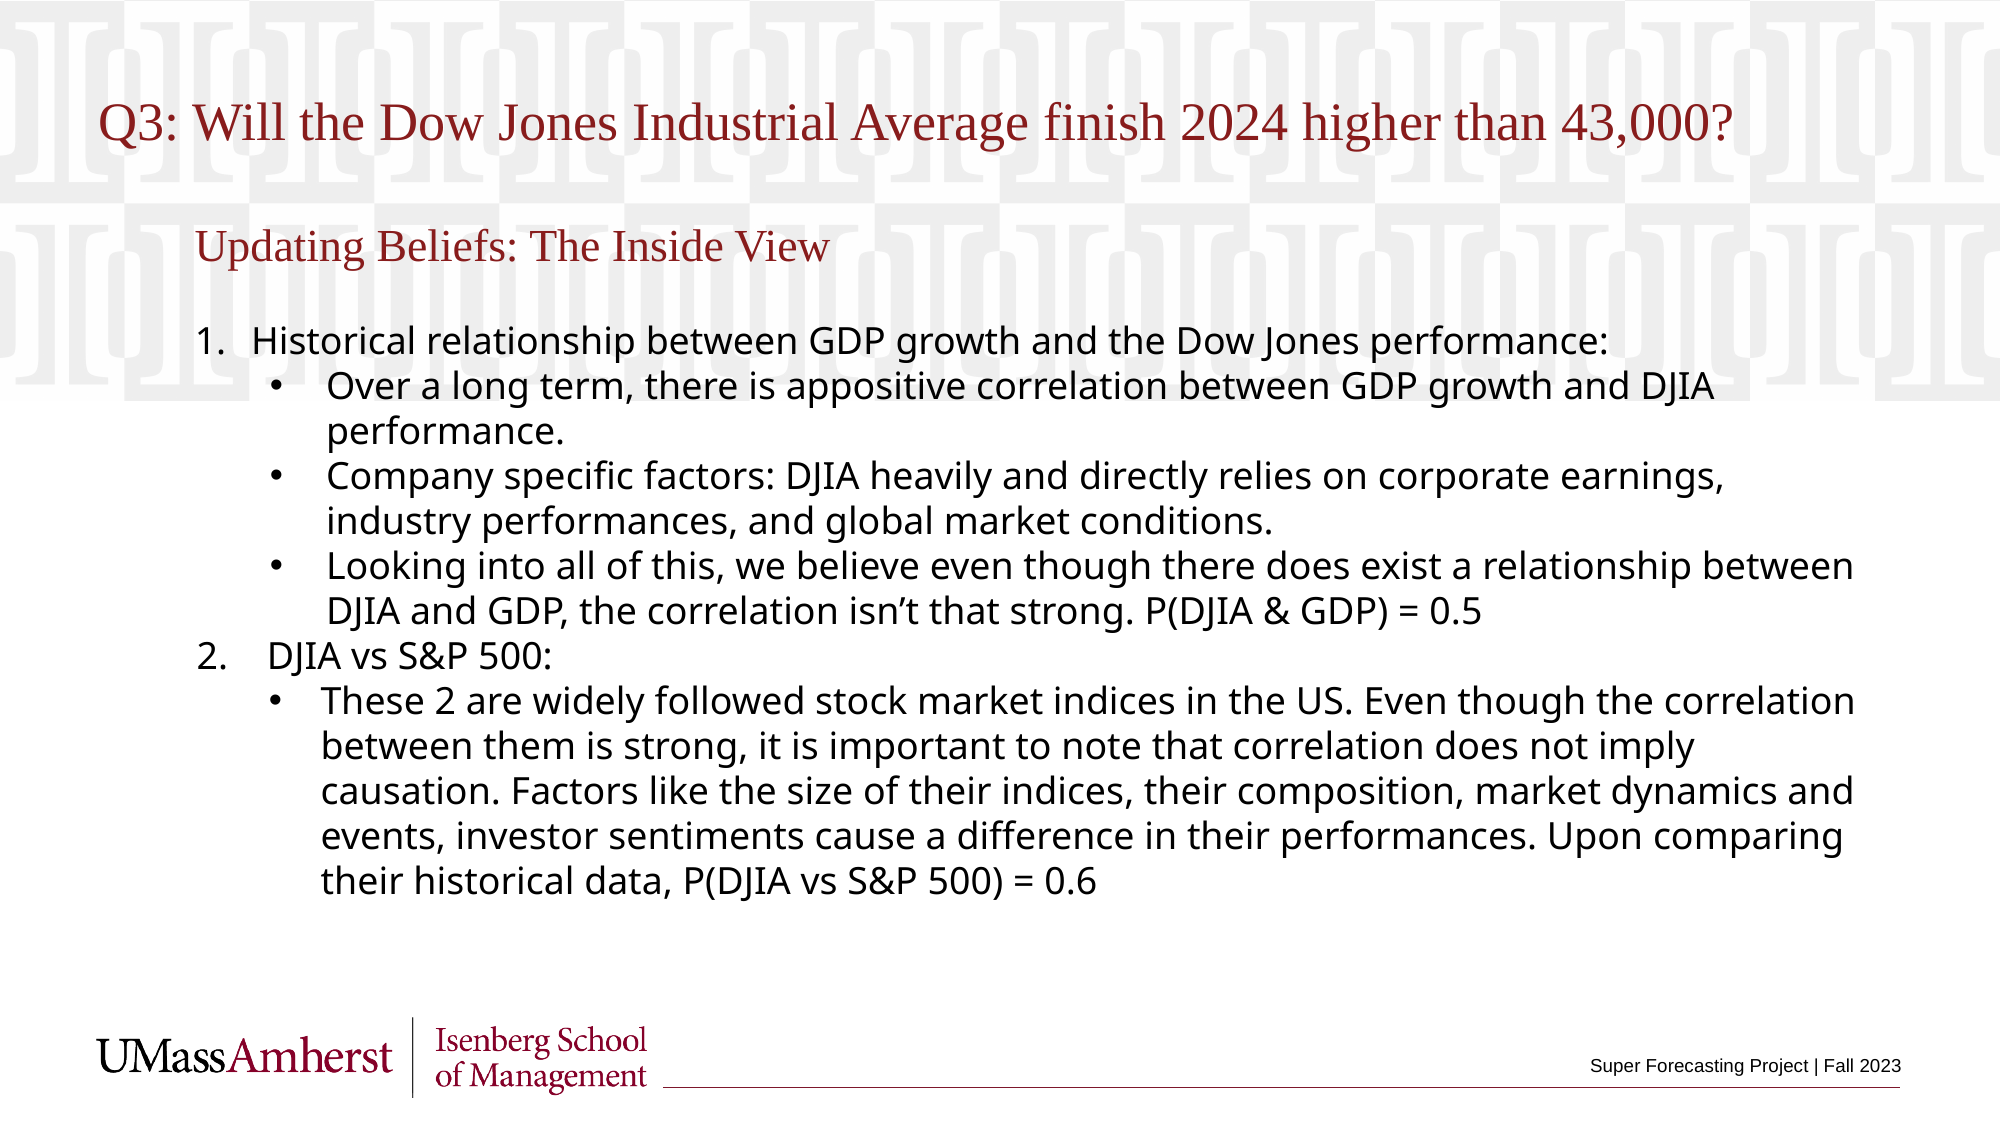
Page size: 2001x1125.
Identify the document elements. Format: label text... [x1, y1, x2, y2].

picture [59, 1017, 647, 1098]
text_box Updating Beliefs: The Inside View [179, 207, 1312, 278]
list Super Forecasting Project | Fall 2023 [1565, 1049, 1917, 1081]
text_box Historical relationship between GDP growth and the Dow Jones performance: Over a long term, there is appositive correlation between GDP growth and DJIA performance. Company specific factors: DJIA heavily and directly relies on corporate earnings, industry performances, and global market conditions. Looking into all of this, we believe even though there does exist a relationship between DJIA and GDP, the correlation isn’t that strong. P(DJIA & GDP) = 0.5 2. DJIA vs S&P 500: These 2 are widely followed stock market indices in the US. Even though the correlation between them is strong, it is important to note that correlation does not imply causation. Factors like the size of their indices, their composition, market dynamics and events, investor sentiments cause a difference in their performances. Upon comparing their historical data, P(DJIA vs S&P 500) = 0.6 [179, 309, 1891, 910]
list Q3: Will the Dow Jones Industrial Average finish 2024 higher than 43,000? [83, 86, 1945, 222]
picture [0, 0, 2000, 401]
